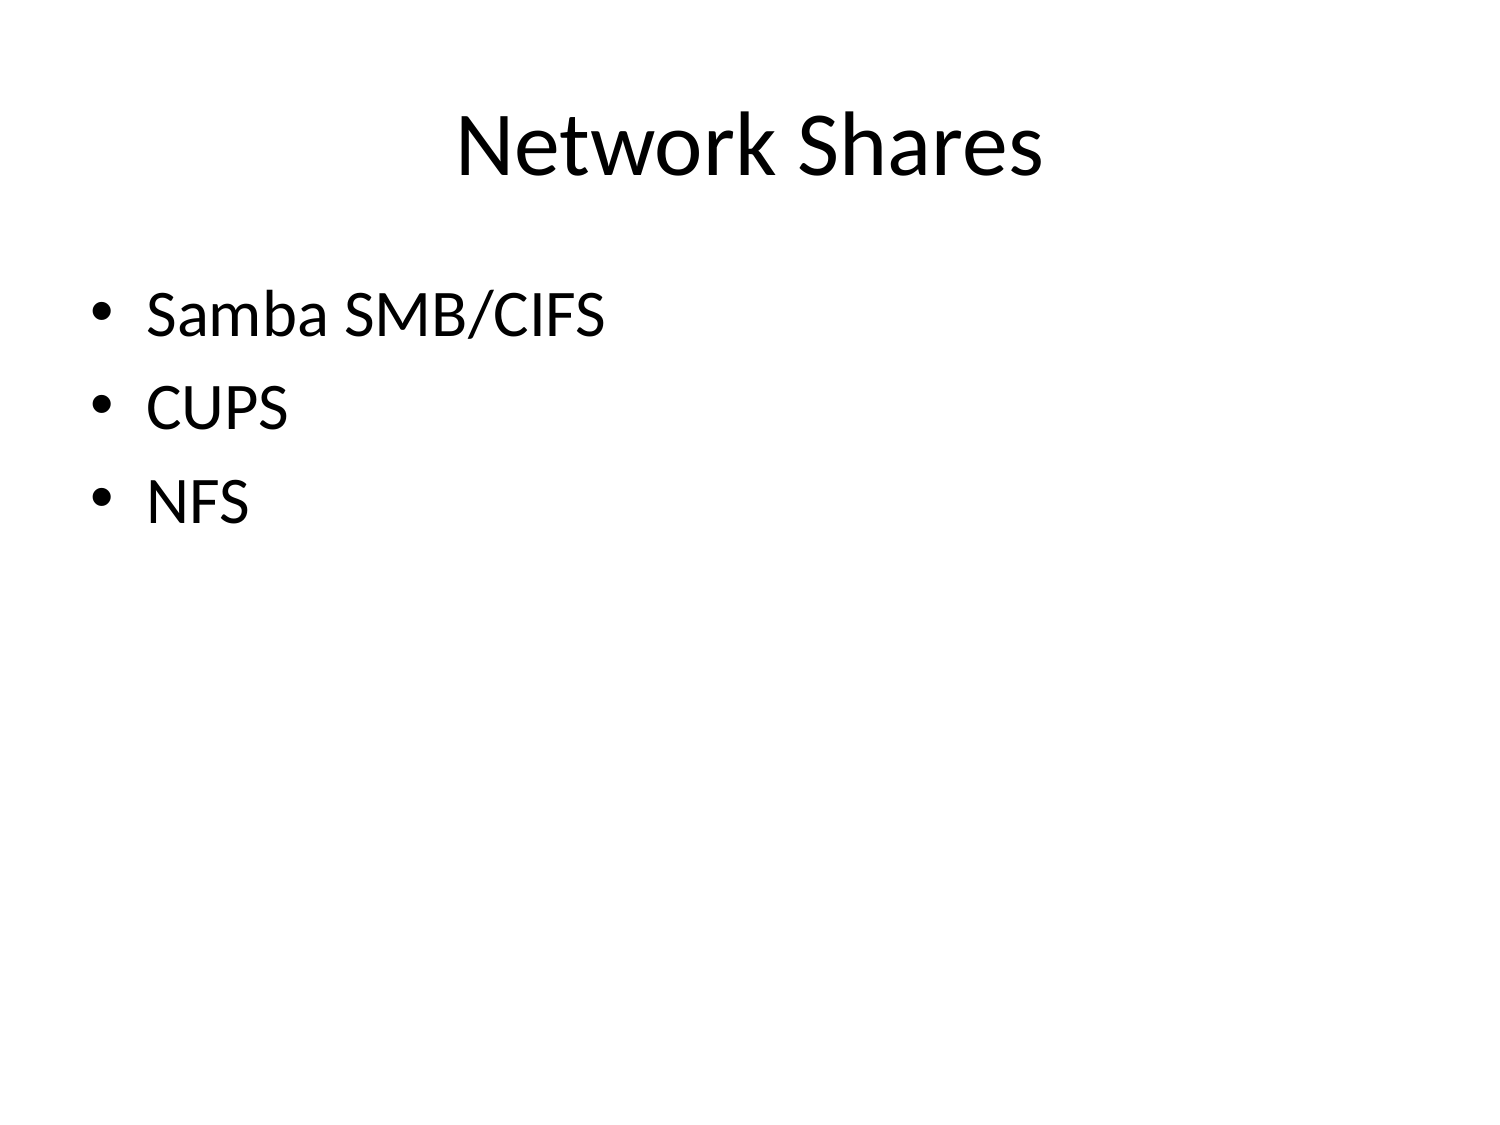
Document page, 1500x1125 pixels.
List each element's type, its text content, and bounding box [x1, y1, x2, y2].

list Samba SMB/CIFS CUPS NFS [75, 262, 1425, 1005]
title Network Shares [75, 45, 1425, 233]
